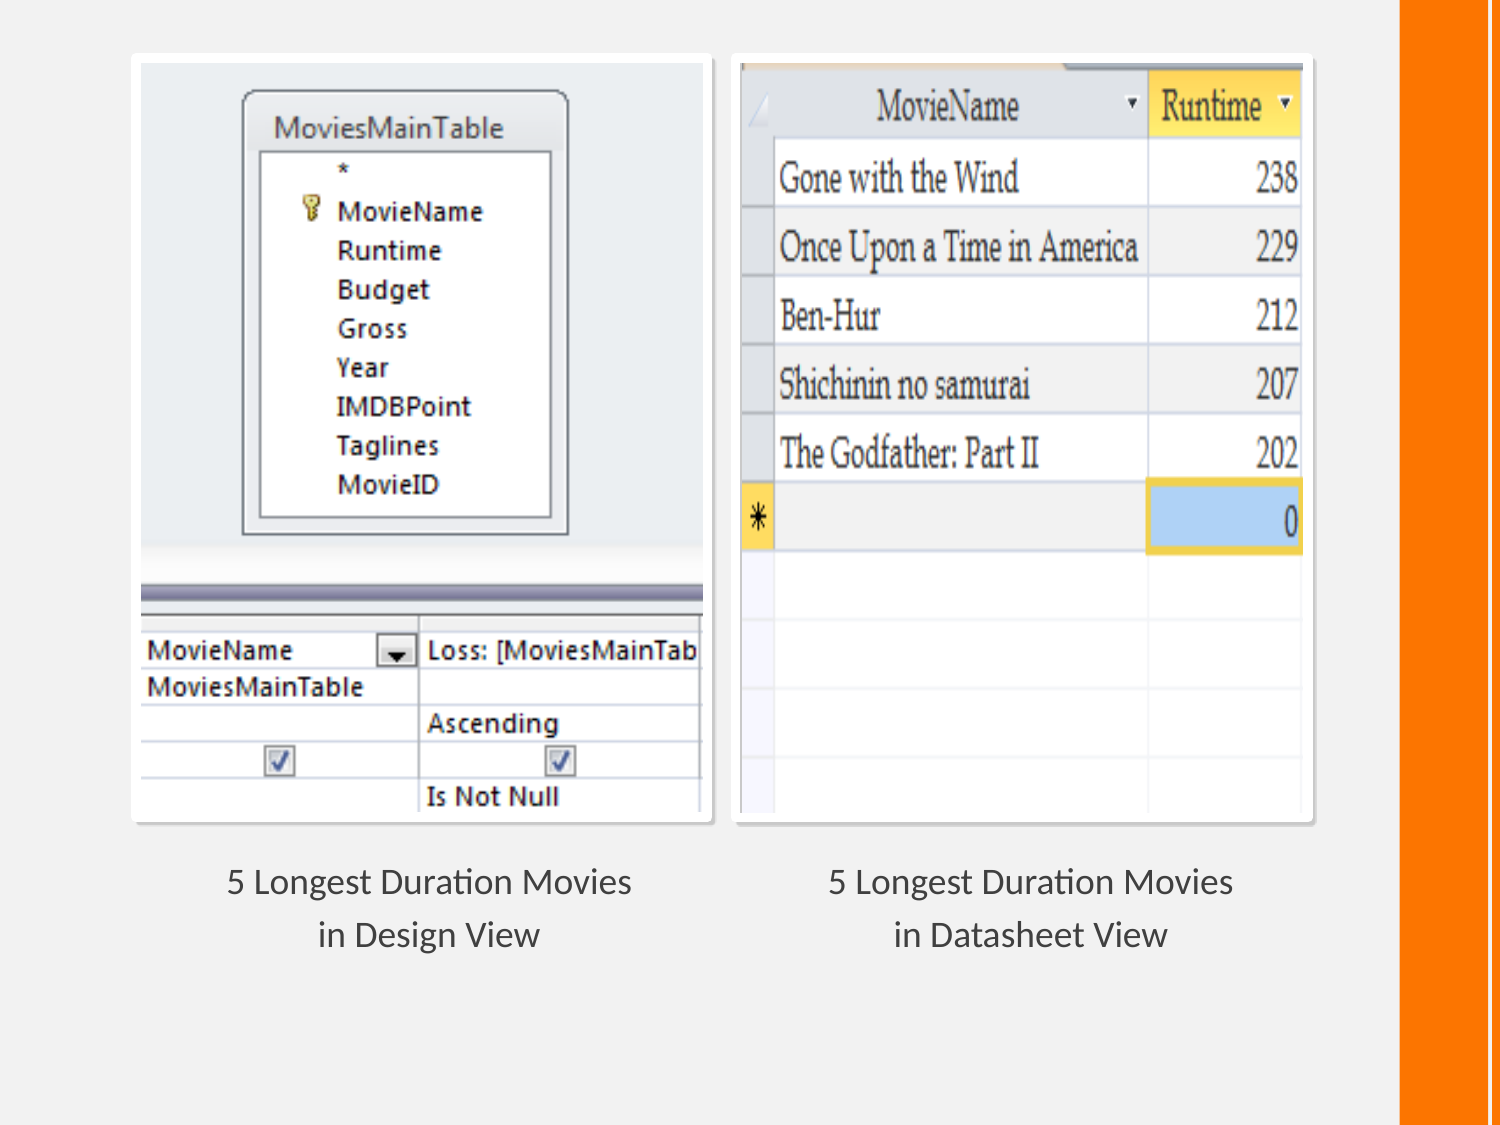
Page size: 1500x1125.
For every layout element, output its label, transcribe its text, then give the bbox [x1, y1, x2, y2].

picture [140, 62, 704, 813]
list 5 Longest Duration Movies in Design View [137, 849, 708, 1025]
picture [739, 62, 1304, 814]
list 5 Longest Duration Movies in Datasheet View [739, 849, 1310, 1025]
